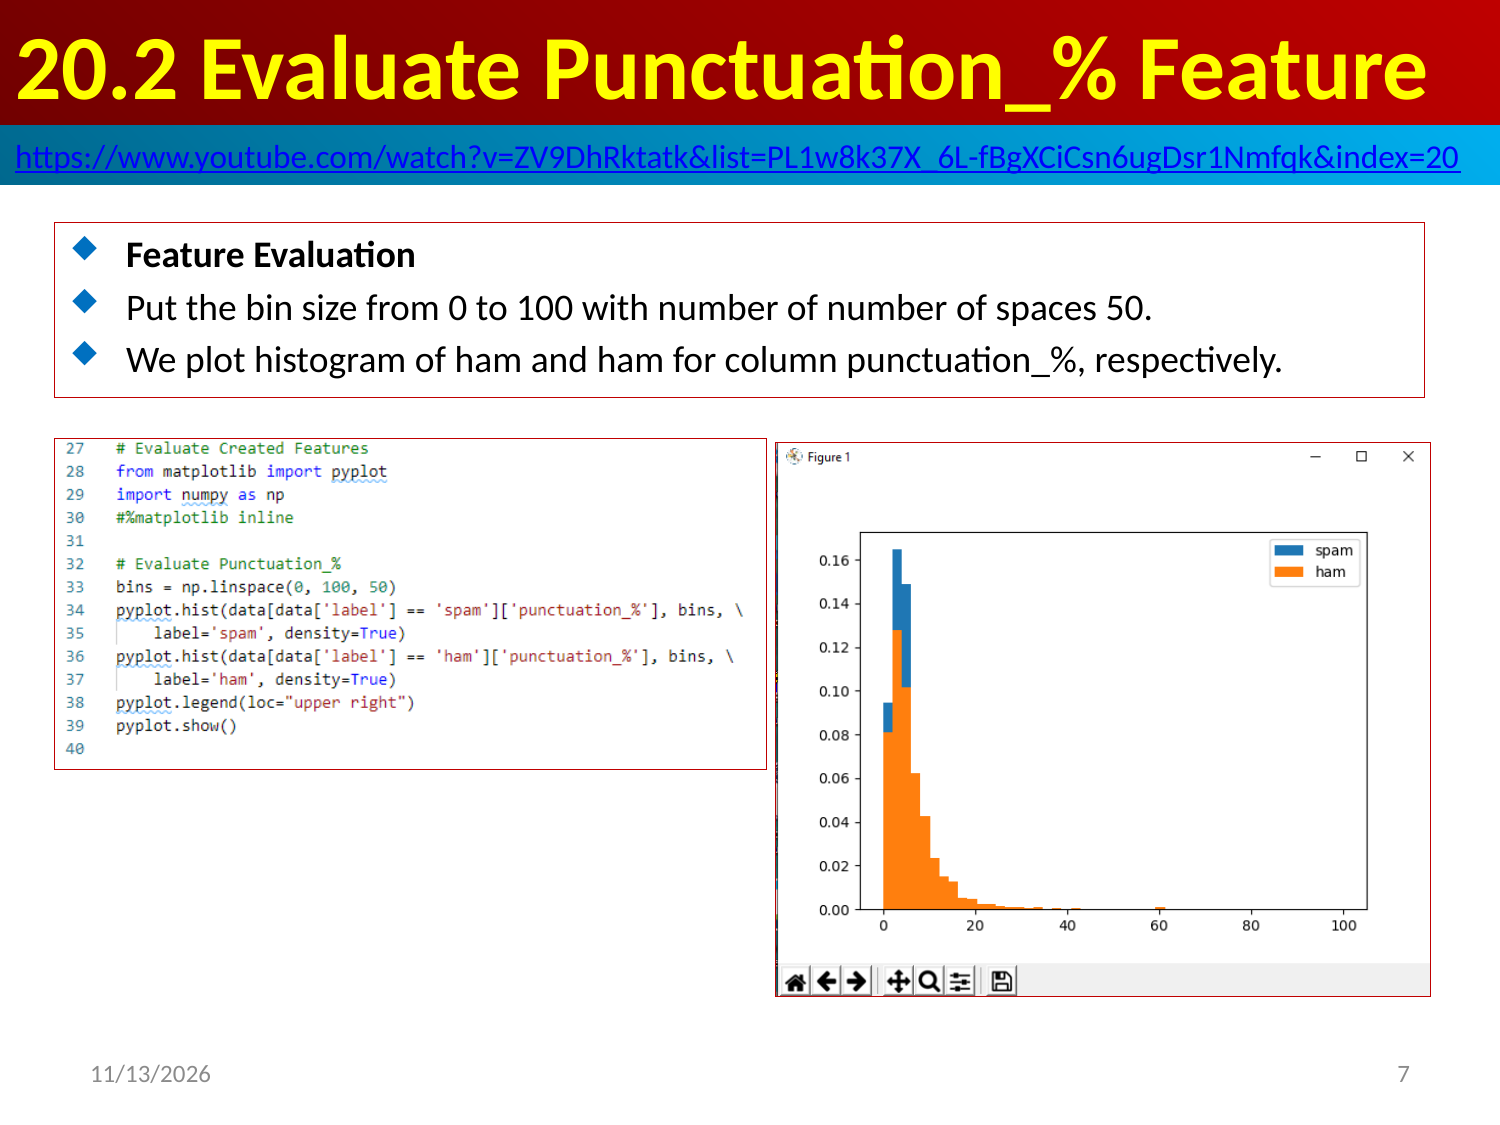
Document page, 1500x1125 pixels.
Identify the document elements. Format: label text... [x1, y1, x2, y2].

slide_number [75, 1042, 425, 1103]
title 20.2 Evaluate Punctuation_% Feature [0, 0, 1500, 125]
picture [774, 441, 1431, 997]
text_box https://www.youtube.com/watch?v=ZV9DhRktatk&list=PL1w8k37X_6L-fBgXCiCsn6ugDsr1Nmfqk&index=20 [0, 125, 1500, 185]
picture [54, 437, 767, 770]
subtitle Feature Evaluation Put the bin size from 0 to 100 with number of number of spaces 50. We plot histogram of ham and ham for column punctuation_%, respectively. [54, 222, 1425, 398]
slide_number 7 [1074, 1042, 1425, 1103]
